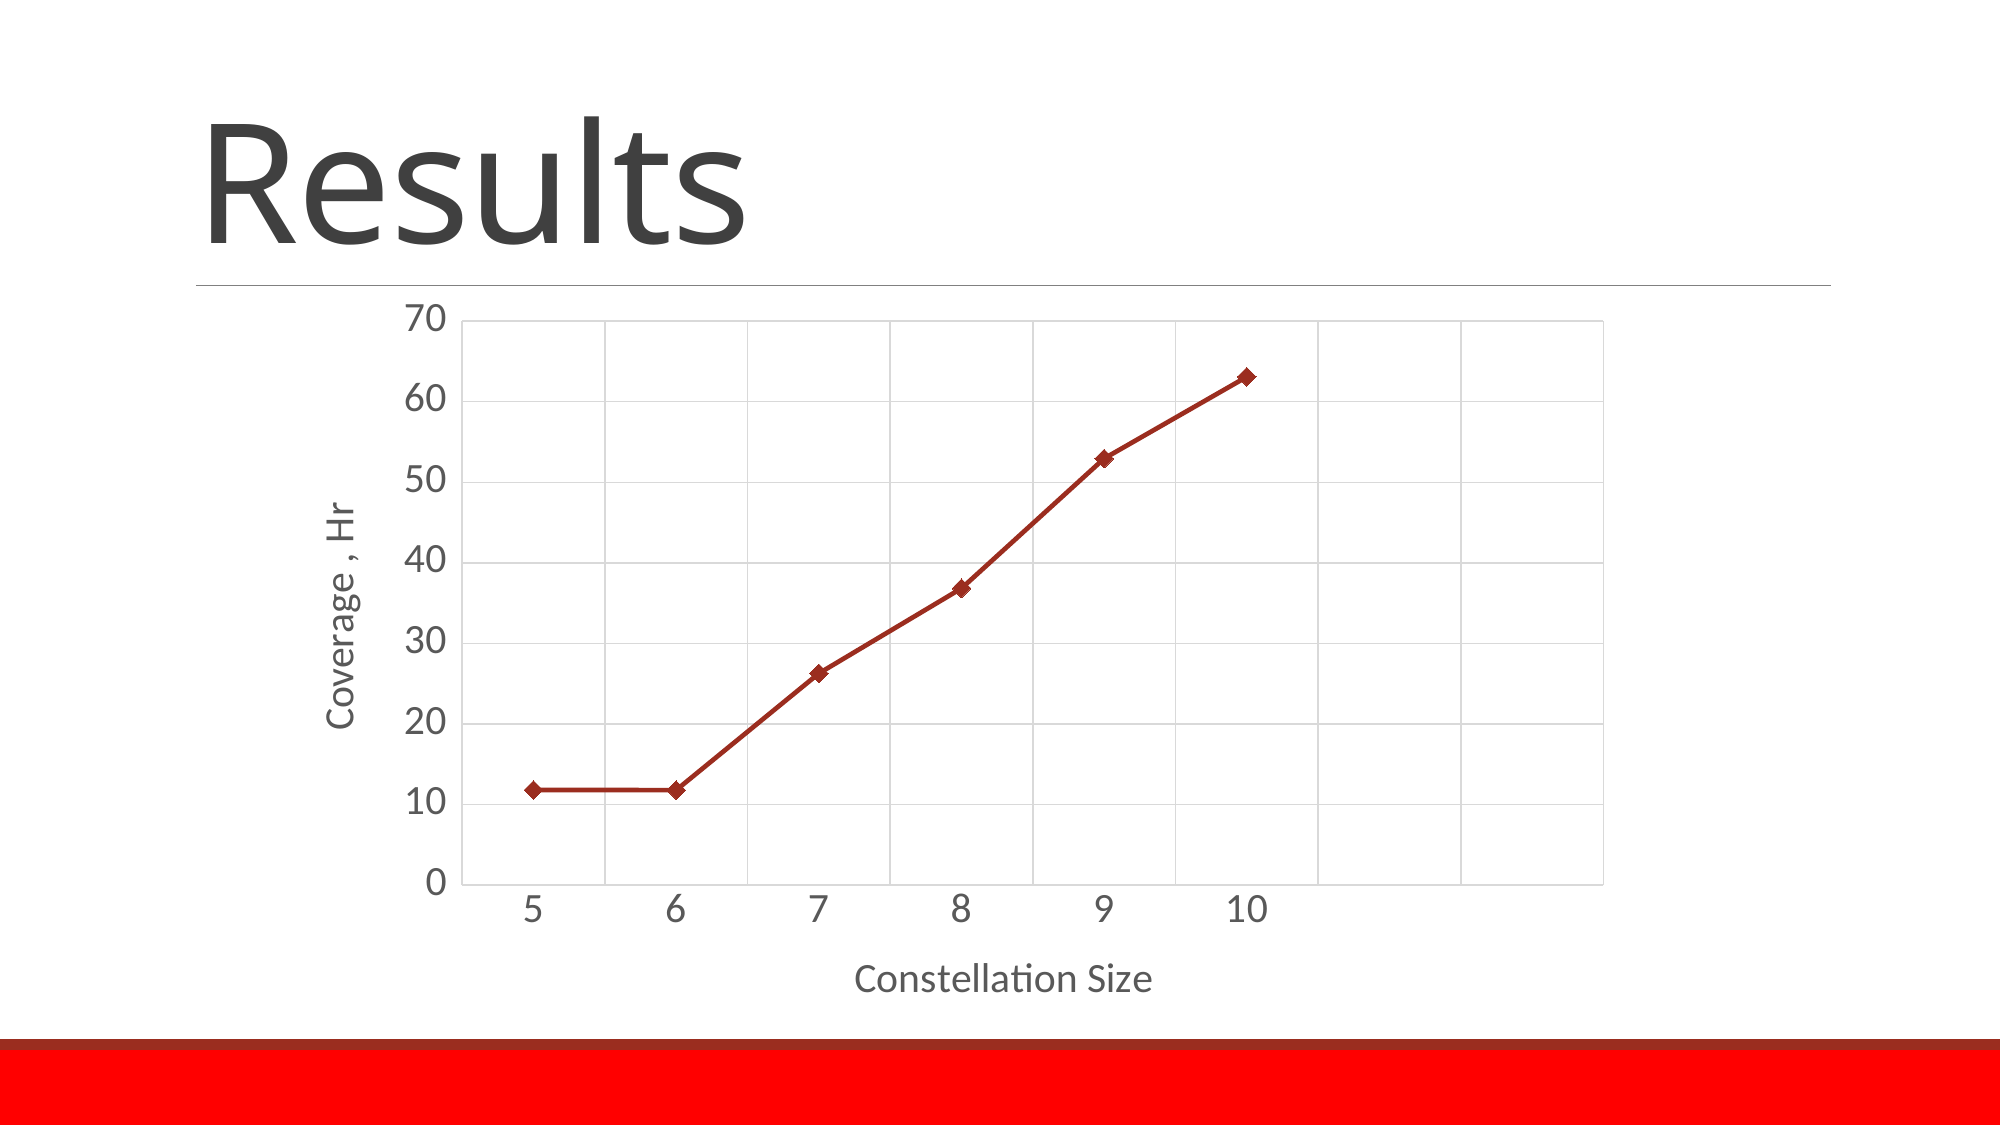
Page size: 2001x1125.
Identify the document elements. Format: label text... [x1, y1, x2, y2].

title Results [180, 47, 1937, 285]
chart [282, 284, 1631, 1041]
